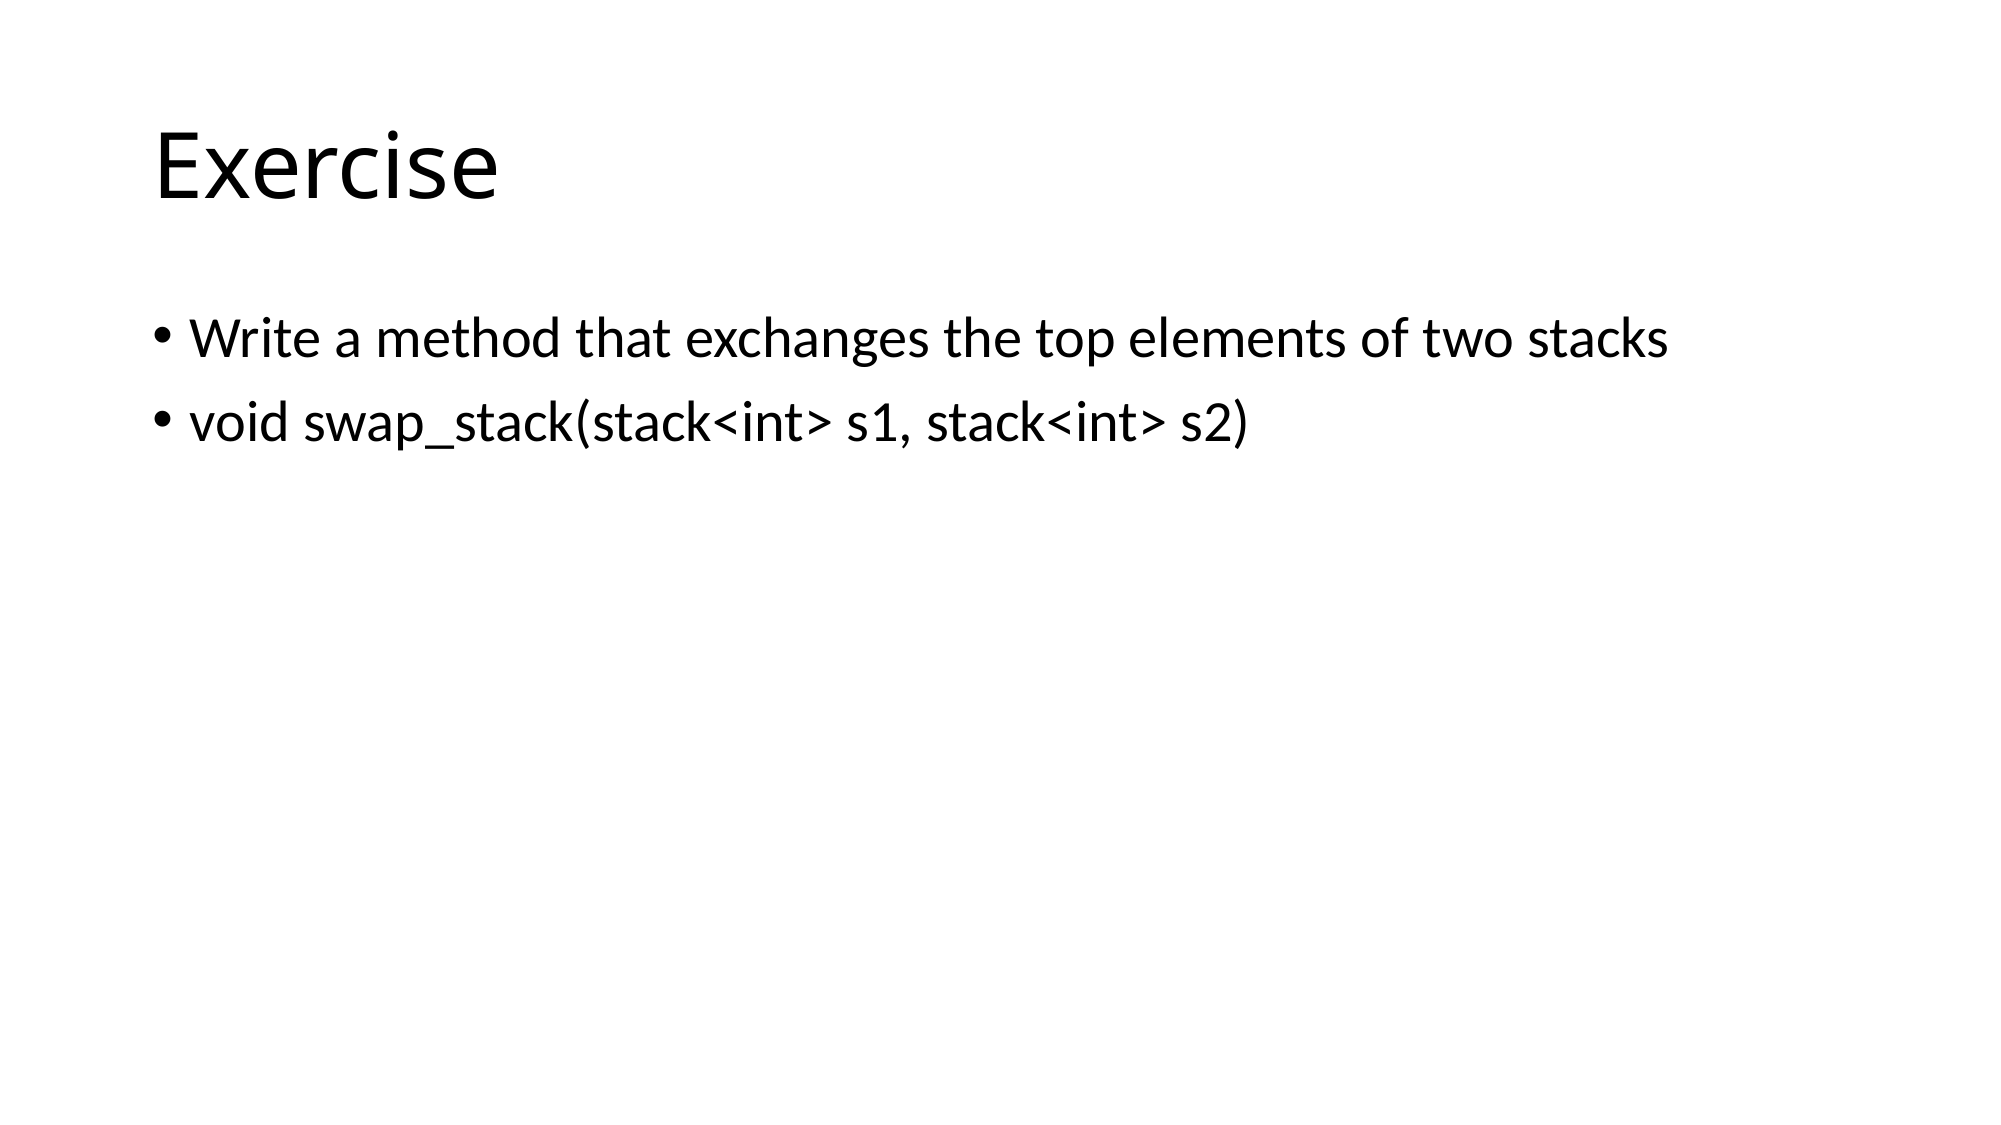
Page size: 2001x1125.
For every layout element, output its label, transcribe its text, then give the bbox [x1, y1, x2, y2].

list Write a method that exchanges the top elements of two stacks void swap_stack(stack<int> s1, stack<int> s2) [137, 299, 1863, 1014]
title Exercise [137, 59, 1863, 278]
